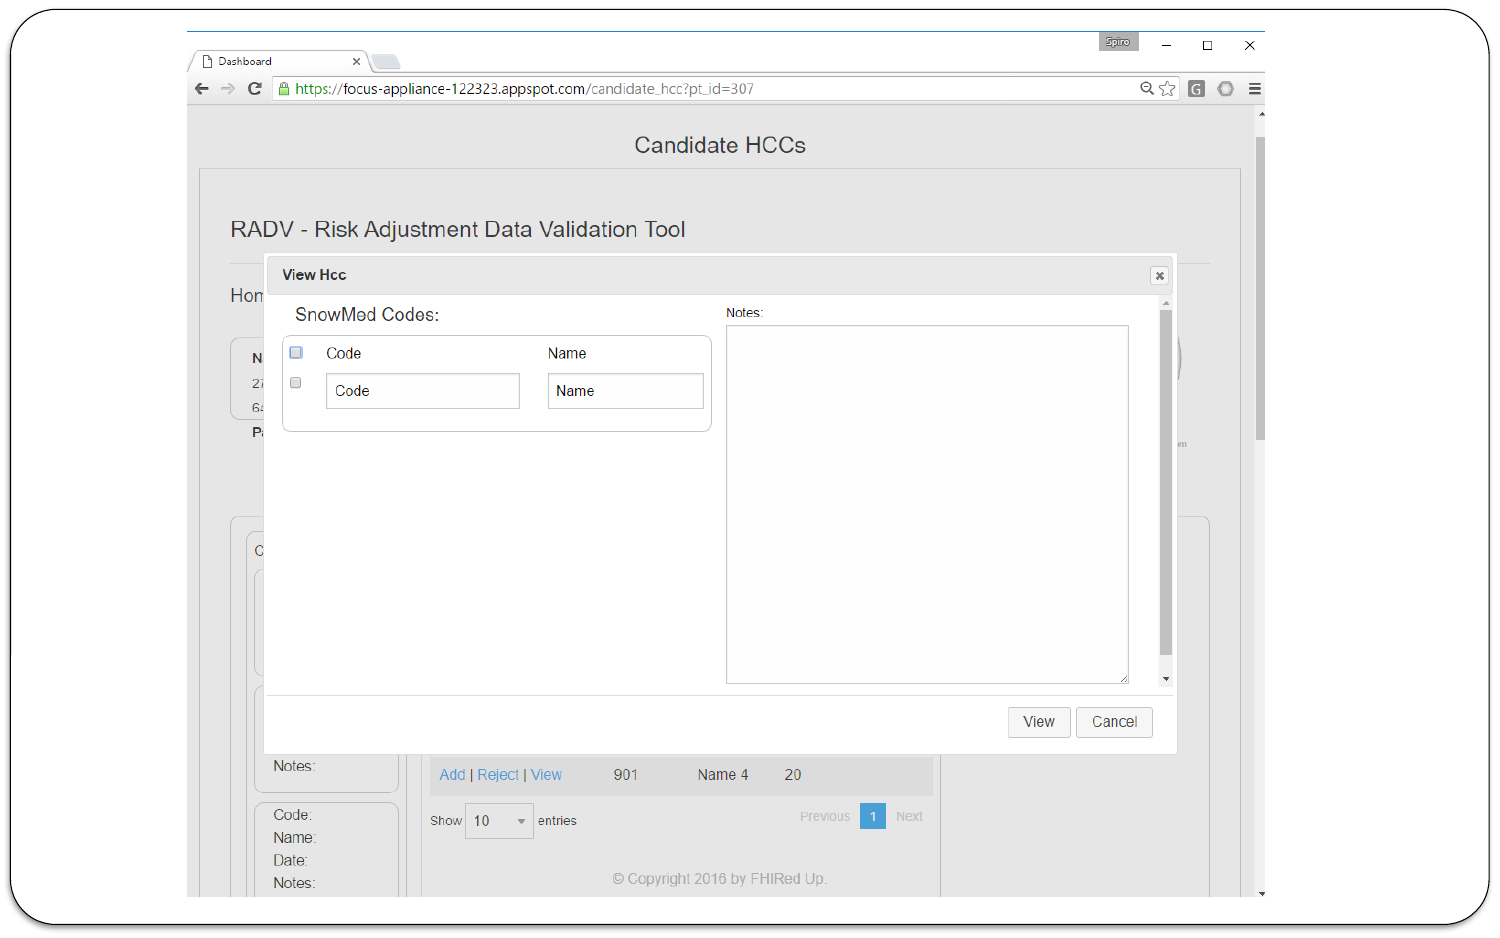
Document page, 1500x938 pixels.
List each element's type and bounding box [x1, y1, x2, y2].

picture [187, 30, 1265, 898]
